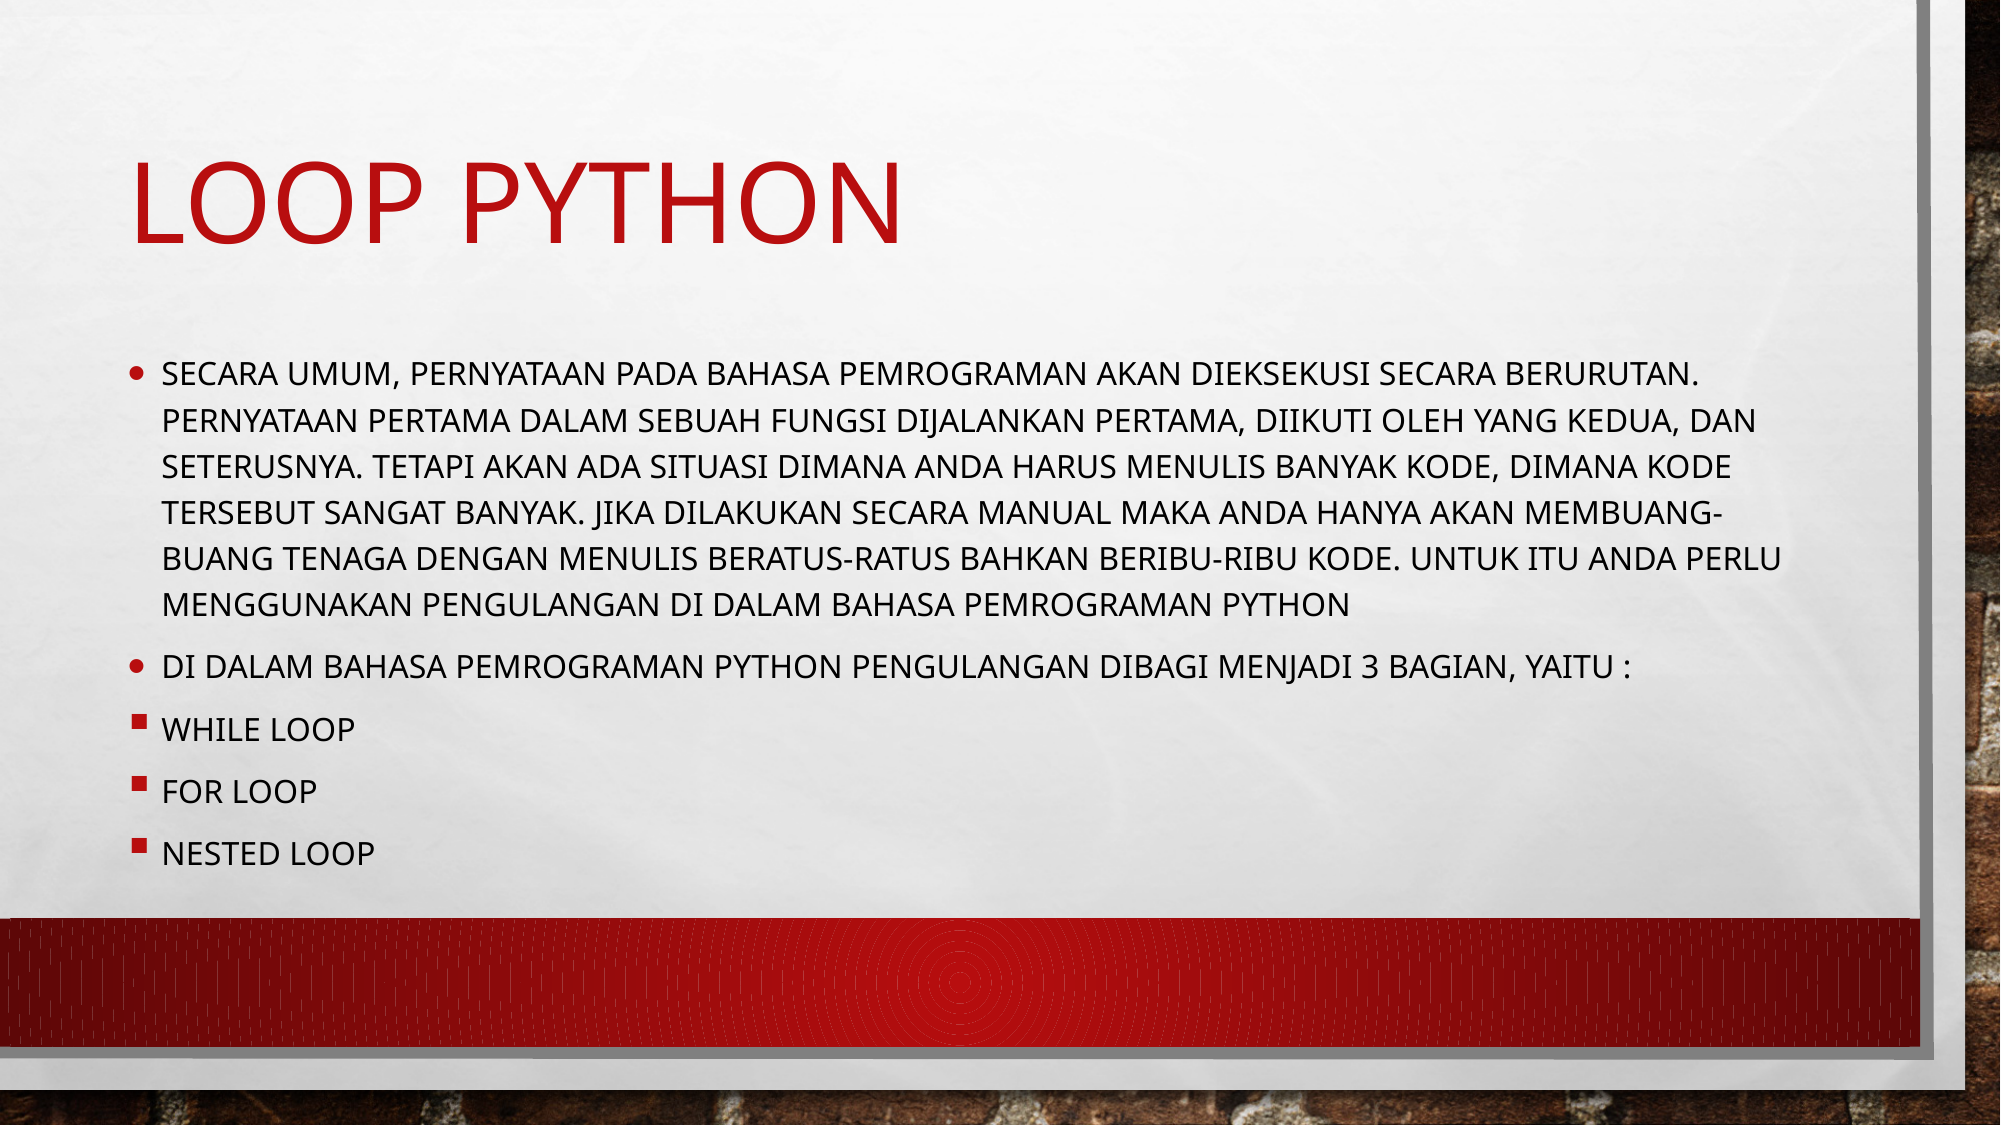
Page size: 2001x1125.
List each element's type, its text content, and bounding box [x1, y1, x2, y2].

list Secara umum, pernyataan pada bahasa pemrograman akan dieksekusi secara berurutan. Pernyataan pertama dalam sebuah fungsi dijalankan pertama, diikuti oleh yang kedua, dan seterusnya. Tetapi akan ada situasi dimana Anda harus menulis banyak kode, dimana kode tersebut sangat banyak. Jika dilakukan secara manual maka Anda hanya akan membuang-buang tenaga dengan menulis beratus-ratus bahkan beribu-ribu kode. Untuk itu Anda perlu menggunakan pengulangan di dalam bahasa pemrograman Python Di dalam bahasa pemrograman Python pengulangan dibagi menjadi 3 bagian, yaitu : While Loop For Loop Nested Loop [112, 338, 1818, 882]
picture [0, 0, 2000, 1125]
title Loop python [112, 112, 1818, 302]
